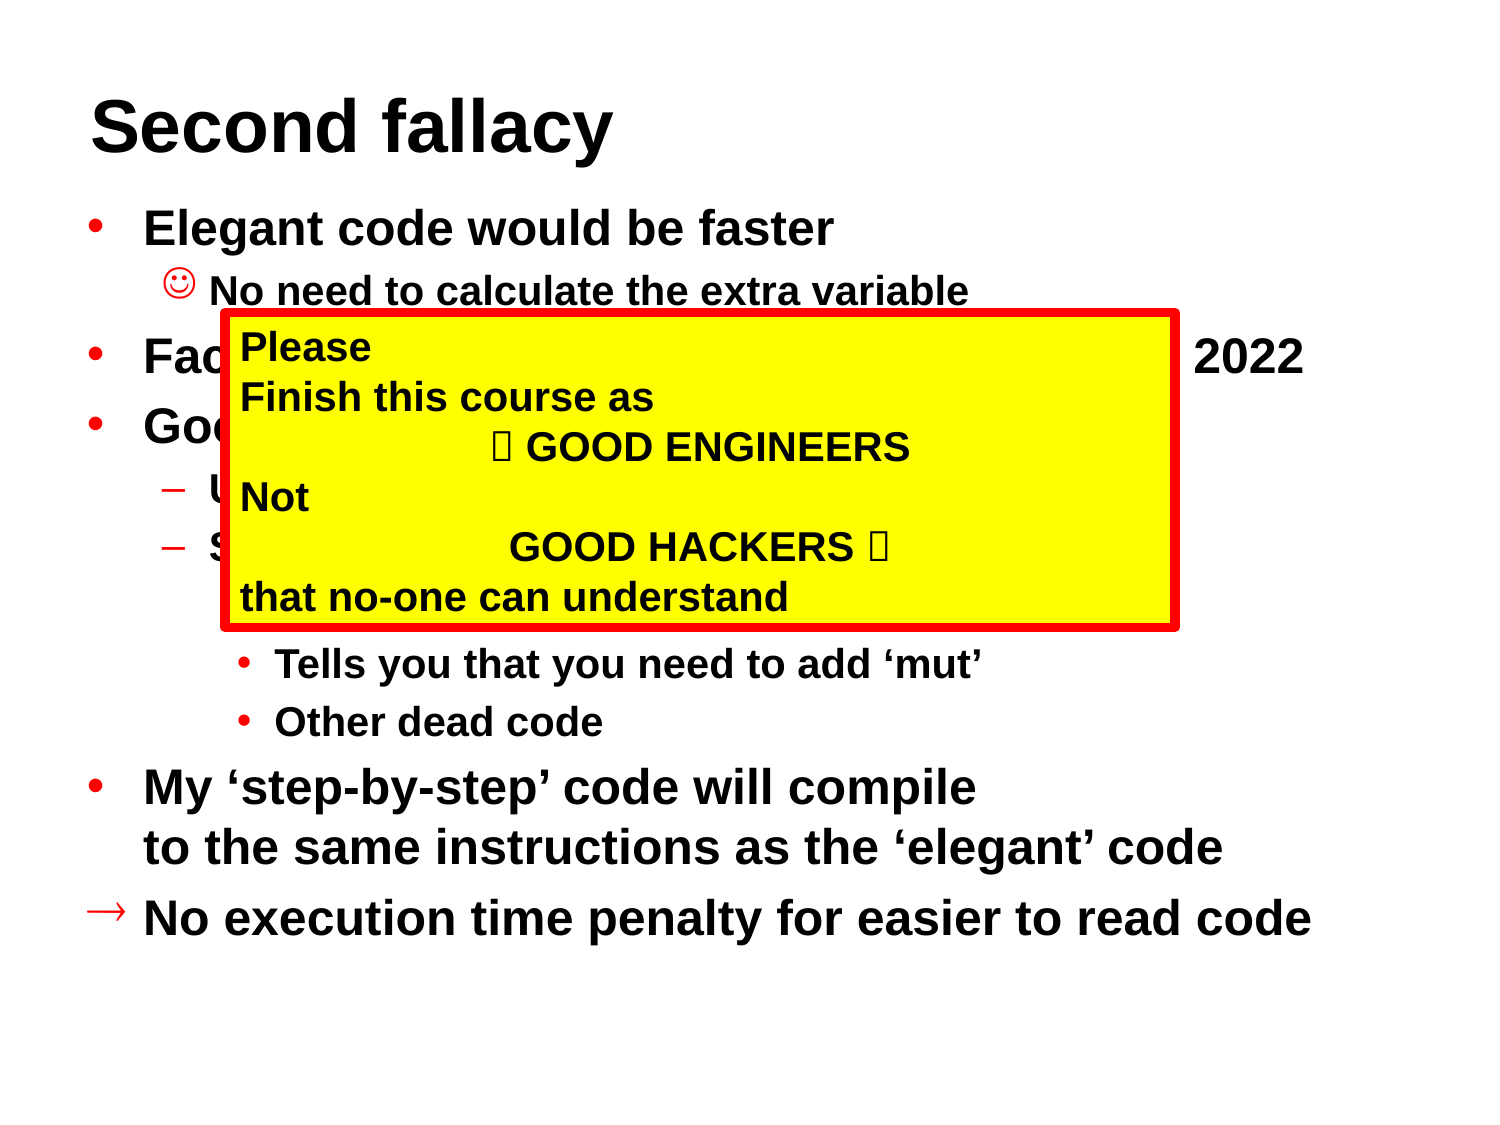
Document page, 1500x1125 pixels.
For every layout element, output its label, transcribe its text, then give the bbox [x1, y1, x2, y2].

list Elegant code would be faster No need to calculate the extra variable Fact: modern compilers are very efficient in 2022 Good optimizing compilers Use dataflow analysis Same technique that lets Rust compiler detect Unused variables Tells you that you need to add ‘mut’ Other dead code My ‘step-by-step’ code will compile to the same instructions as the ‘elegant’ code No execution time penalty for easier to read code For the Shape trait Two functions needed Signatures here must match signatures in the Trait definition [62, 187, 1476, 1101]
title Second fallacy [74, 44, 1424, 187]
text_box Please Finish this course as  GOOD ENGINEERS Not GOOD HACKERS  that no-one can understand [225, 312, 1175, 628]
